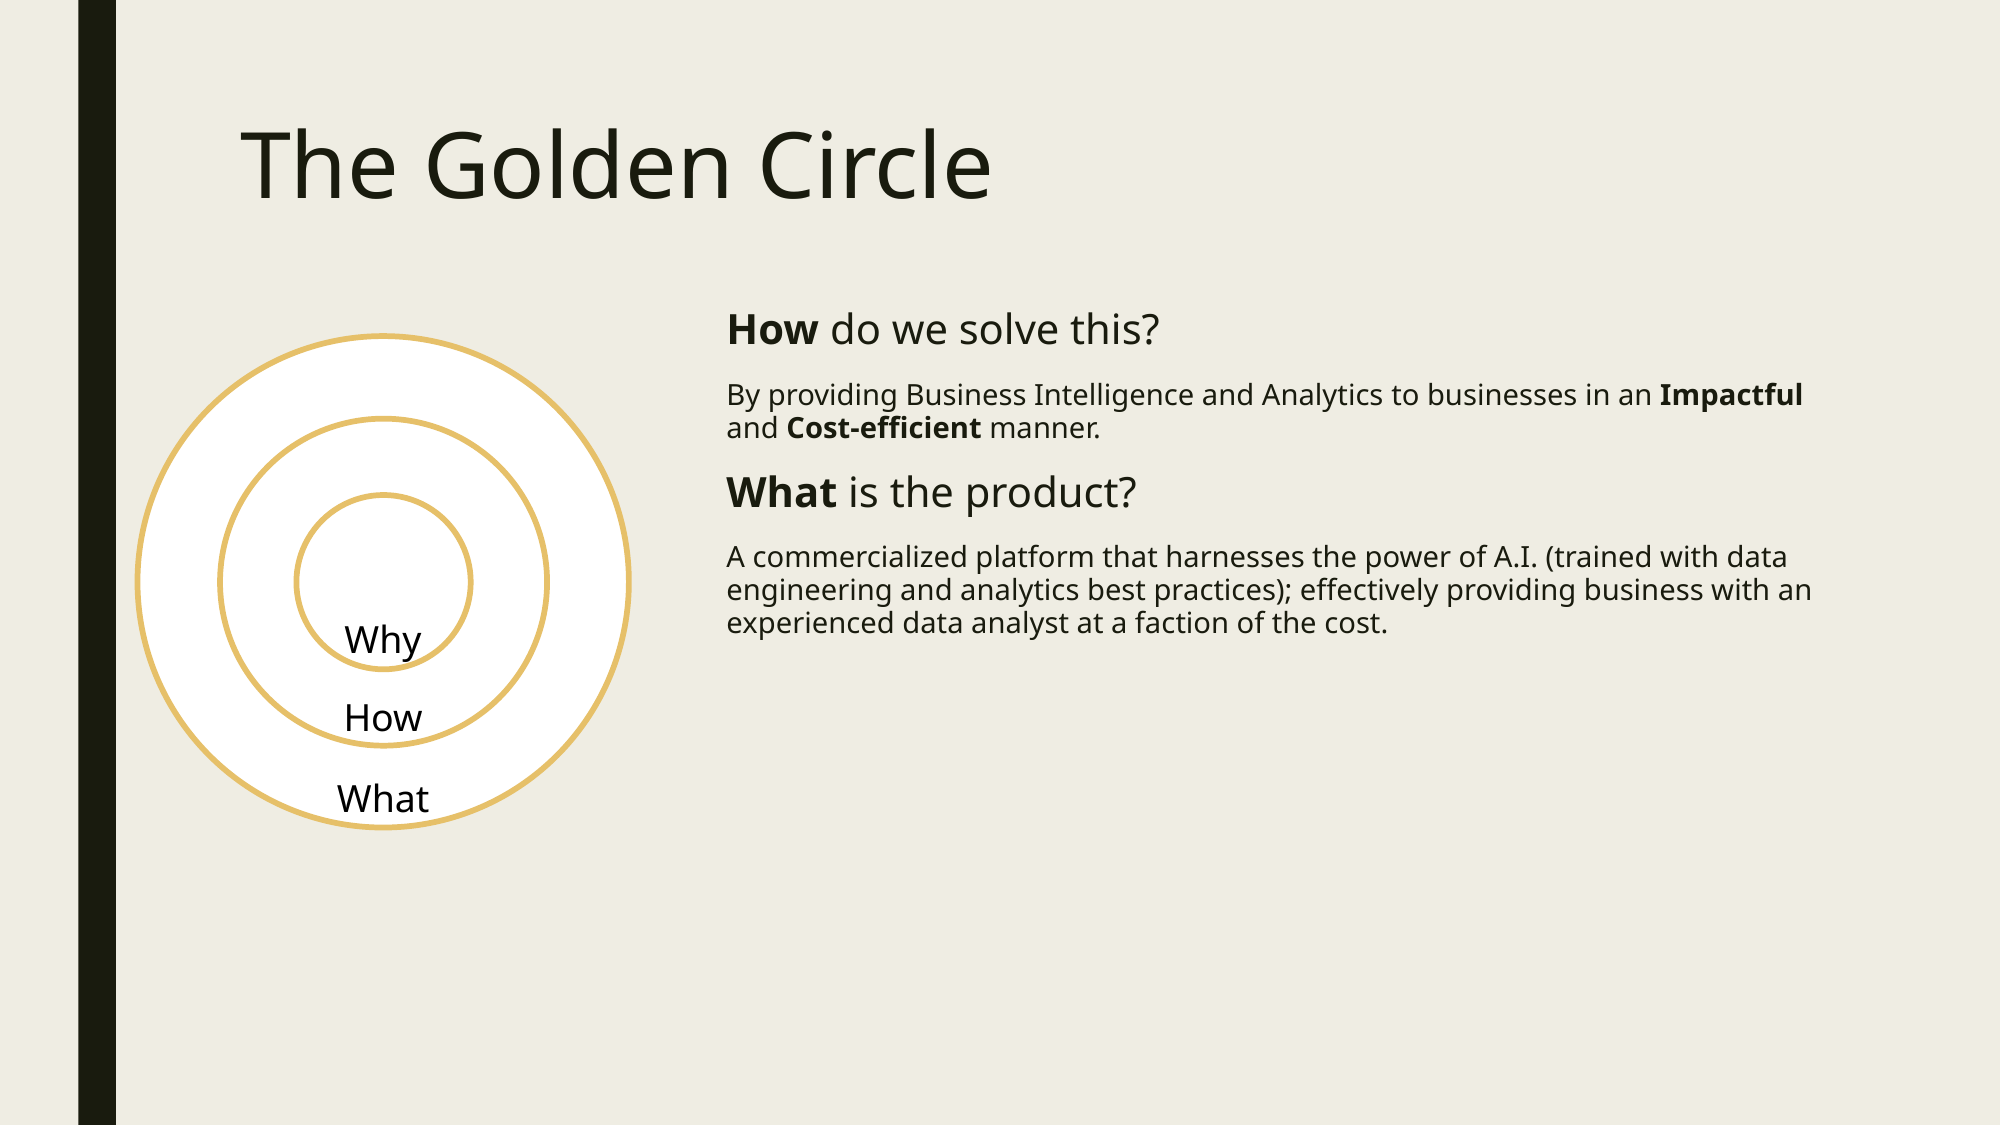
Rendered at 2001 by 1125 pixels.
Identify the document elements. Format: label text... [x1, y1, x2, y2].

list How do we solve this? By providing Business Intelligence and Analytics to businesses in an Impactful and Cost-efficient manner. What is the product? A commercialized platform that harnesses the power of A.I. (trained with data engineering and analytics best practices); effectively providing business with an experienced data analyst at a faction of the cost. [711, 299, 1863, 1014]
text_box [137, 336, 629, 829]
title The Golden Circle [225, 112, 1800, 357]
